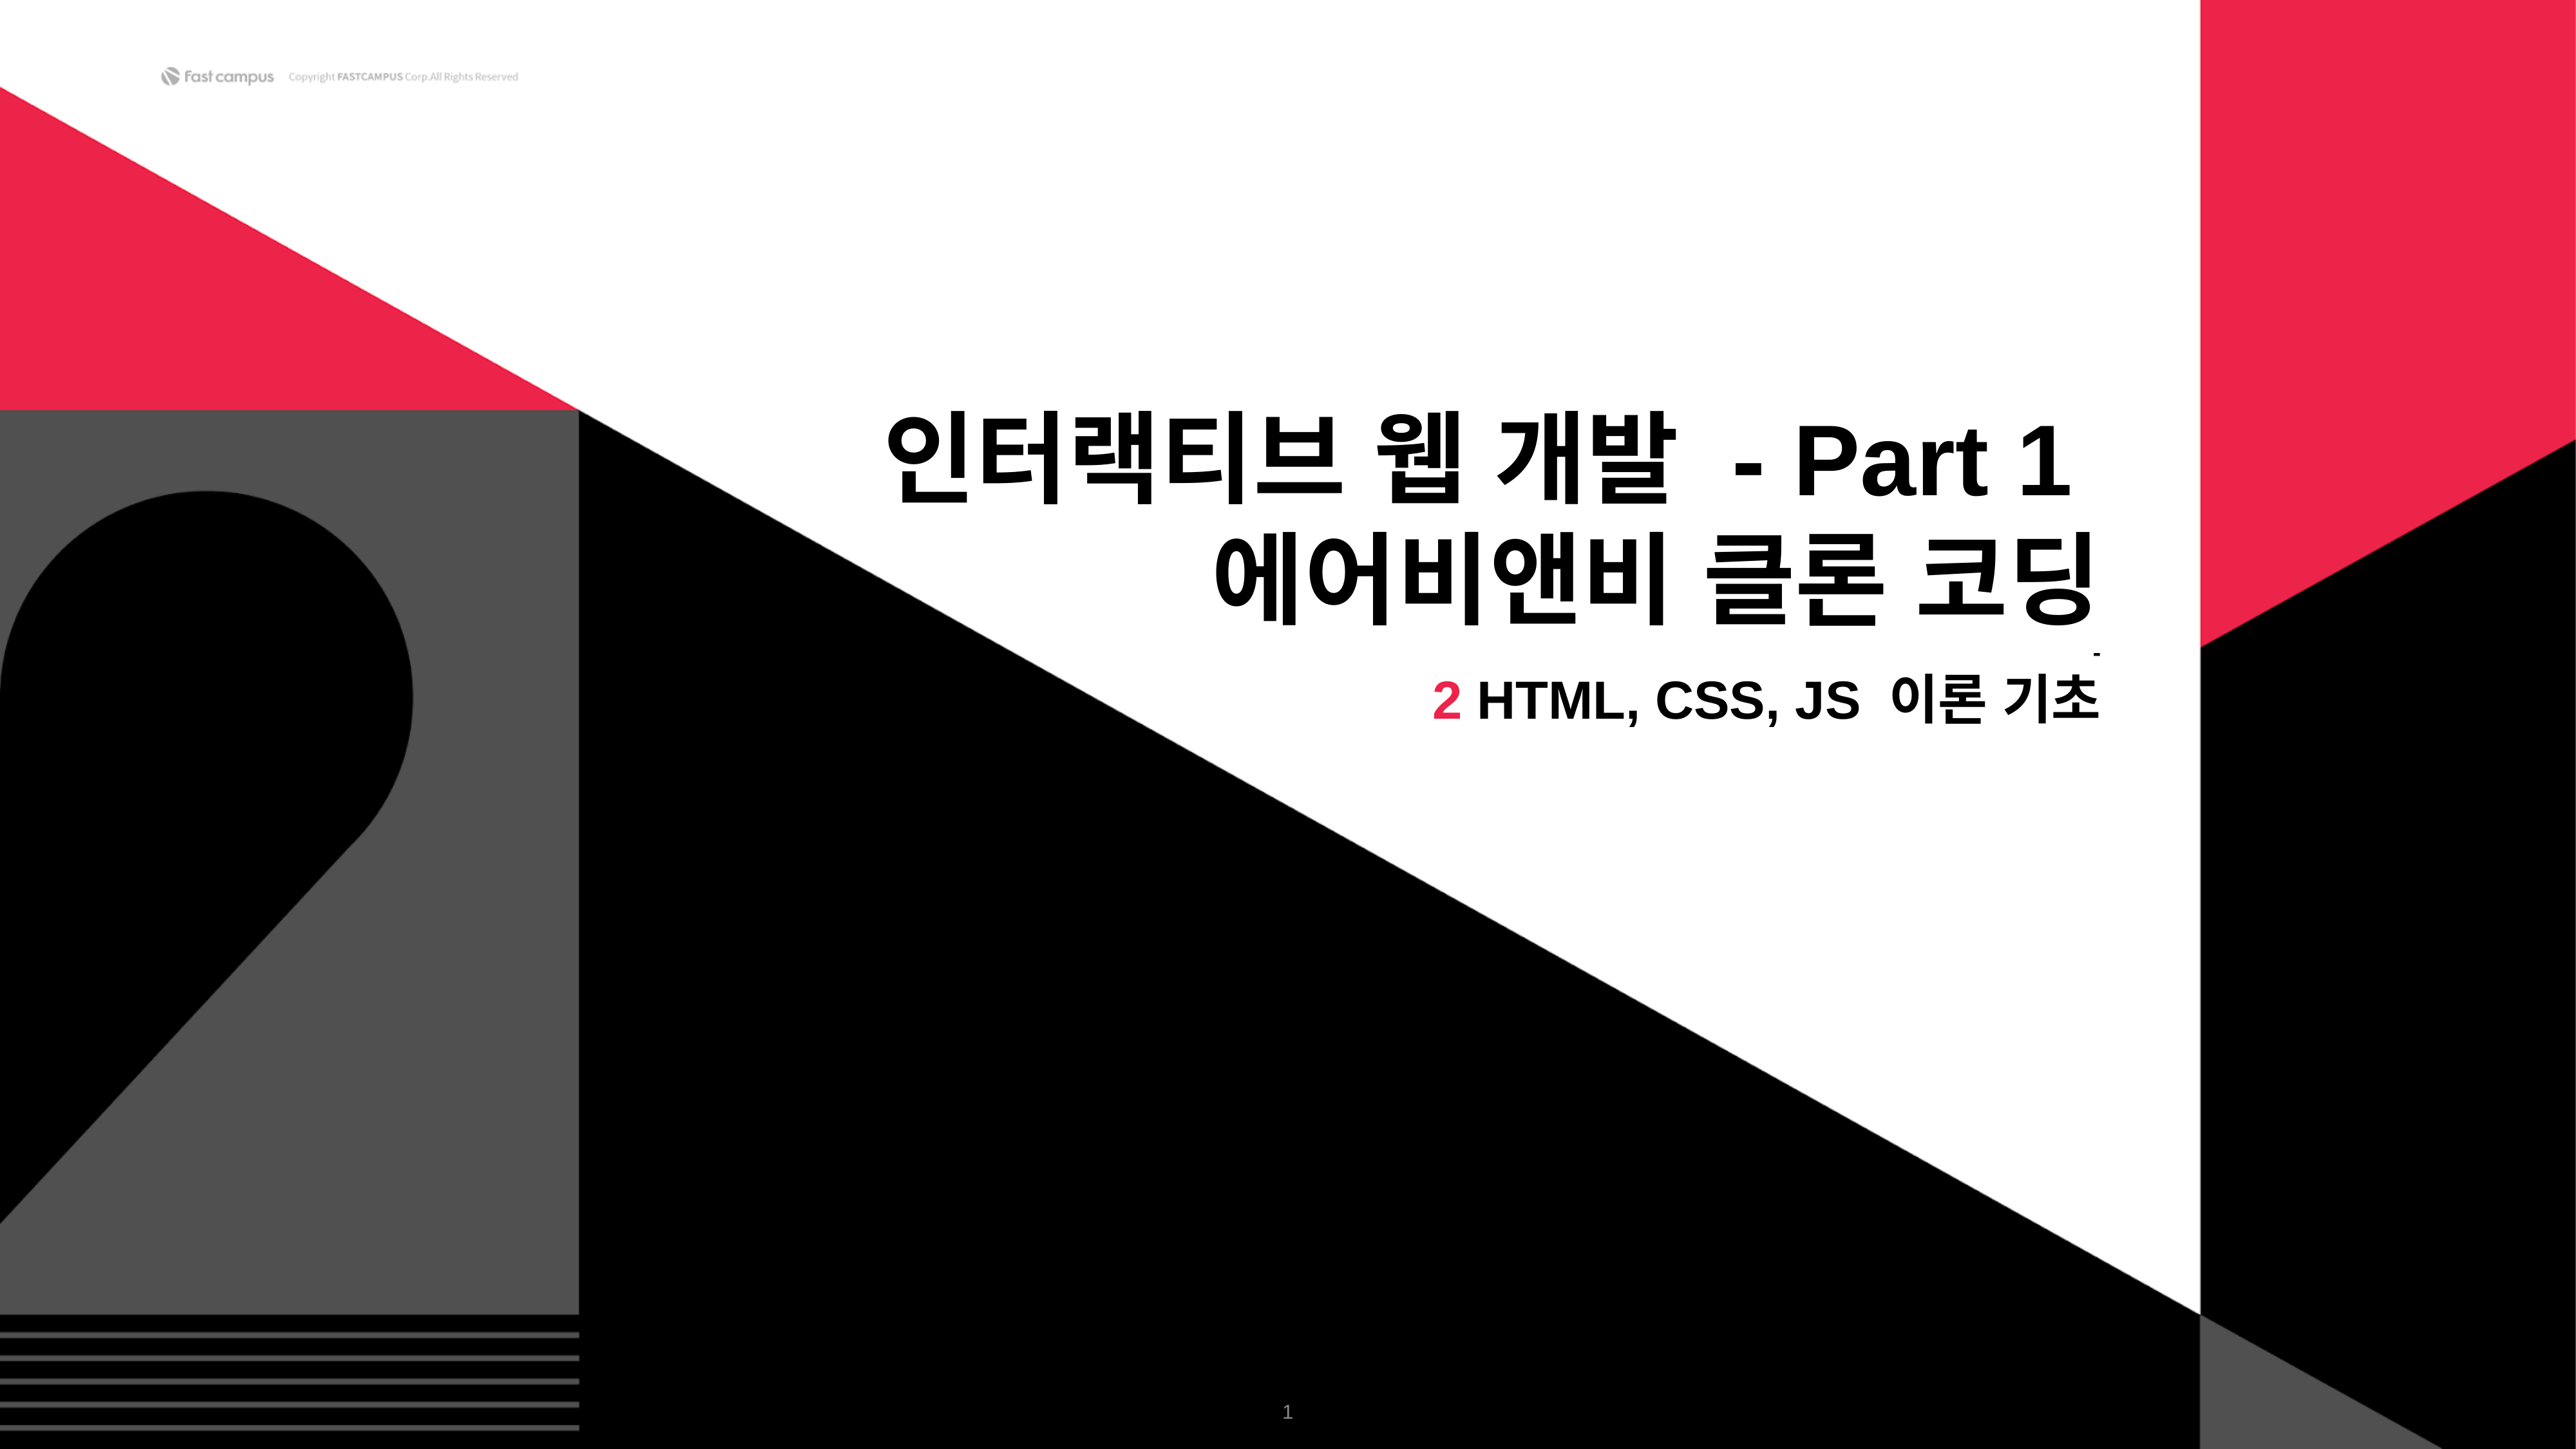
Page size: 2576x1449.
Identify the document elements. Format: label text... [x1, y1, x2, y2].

slide_number ‹#› [998, 1372, 1578, 1449]
picture [0, 0, 2576, 1449]
text_box 인터랙티브 웹 개발 - Part 1 에어비앤비 클론 코딩 - 2 HTML, CSS, JS 이론 기초 [254, 390, 2107, 735]
